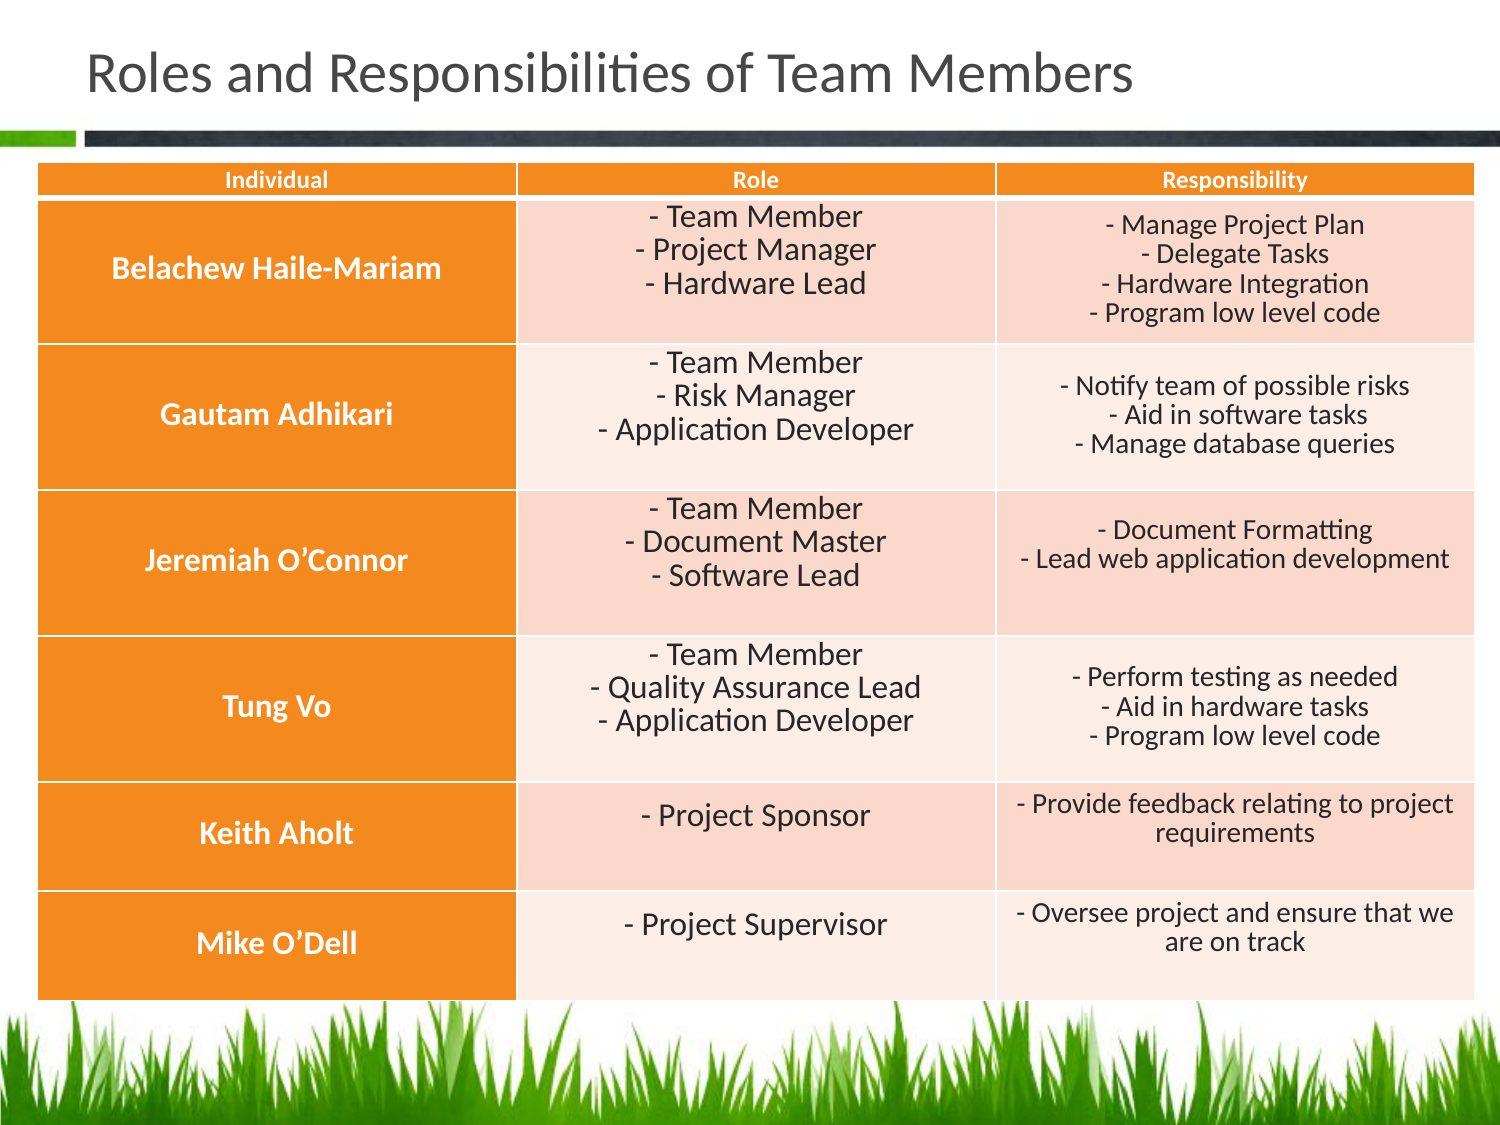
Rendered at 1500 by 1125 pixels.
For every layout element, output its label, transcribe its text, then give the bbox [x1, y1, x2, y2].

table_cell - Team Member - Project Manager - Hardware Lead [518, 201, 995, 343]
table_cell - Project Supervisor [518, 892, 995, 1000]
table_cell - Oversee project and ensure that we are on track [997, 892, 1474, 1000]
table_cell Jeremiah O’Connor [38, 491, 516, 635]
table_cell - Perform testing as needed - Aid in hardware tasks - Program low level code [997, 637, 1474, 781]
table_cell - Notify team of possible risks - Aid in software tasks - Manage database queries [997, 345, 1474, 489]
picture [0, 0, 1500, 1125]
table_cell Gautam Adhikari [38, 345, 516, 489]
table_cell Belachew Haile-Mariam [38, 201, 516, 343]
table_header Responsibility [997, 163, 1474, 195]
table_cell - Team Member - Risk Manager - Application Developer [518, 345, 995, 489]
table_header Individual [38, 163, 516, 195]
table_cell Mike O’Dell [38, 892, 516, 1000]
title Roles and Responsibilities of Team Members [71, 12, 1450, 125]
table_cell - Team Member - Document Master - Software Lead [518, 491, 995, 635]
table_cell Keith Aholt [38, 783, 516, 890]
table_header Role [518, 163, 995, 195]
table_cell Tung Vo [38, 637, 516, 781]
table_cell - Manage Project Plan - Delegate Tasks - Hardware Integration - Program low level code [997, 201, 1474, 343]
table_cell - Team Member - Quality Assurance Lead - Application Developer [518, 637, 995, 781]
table_cell - Document Formatting - Lead web application development [997, 491, 1474, 635]
table_cell - Project Sponsor [518, 783, 995, 890]
table_cell - Provide feedback relating to project requirements [997, 783, 1474, 890]
